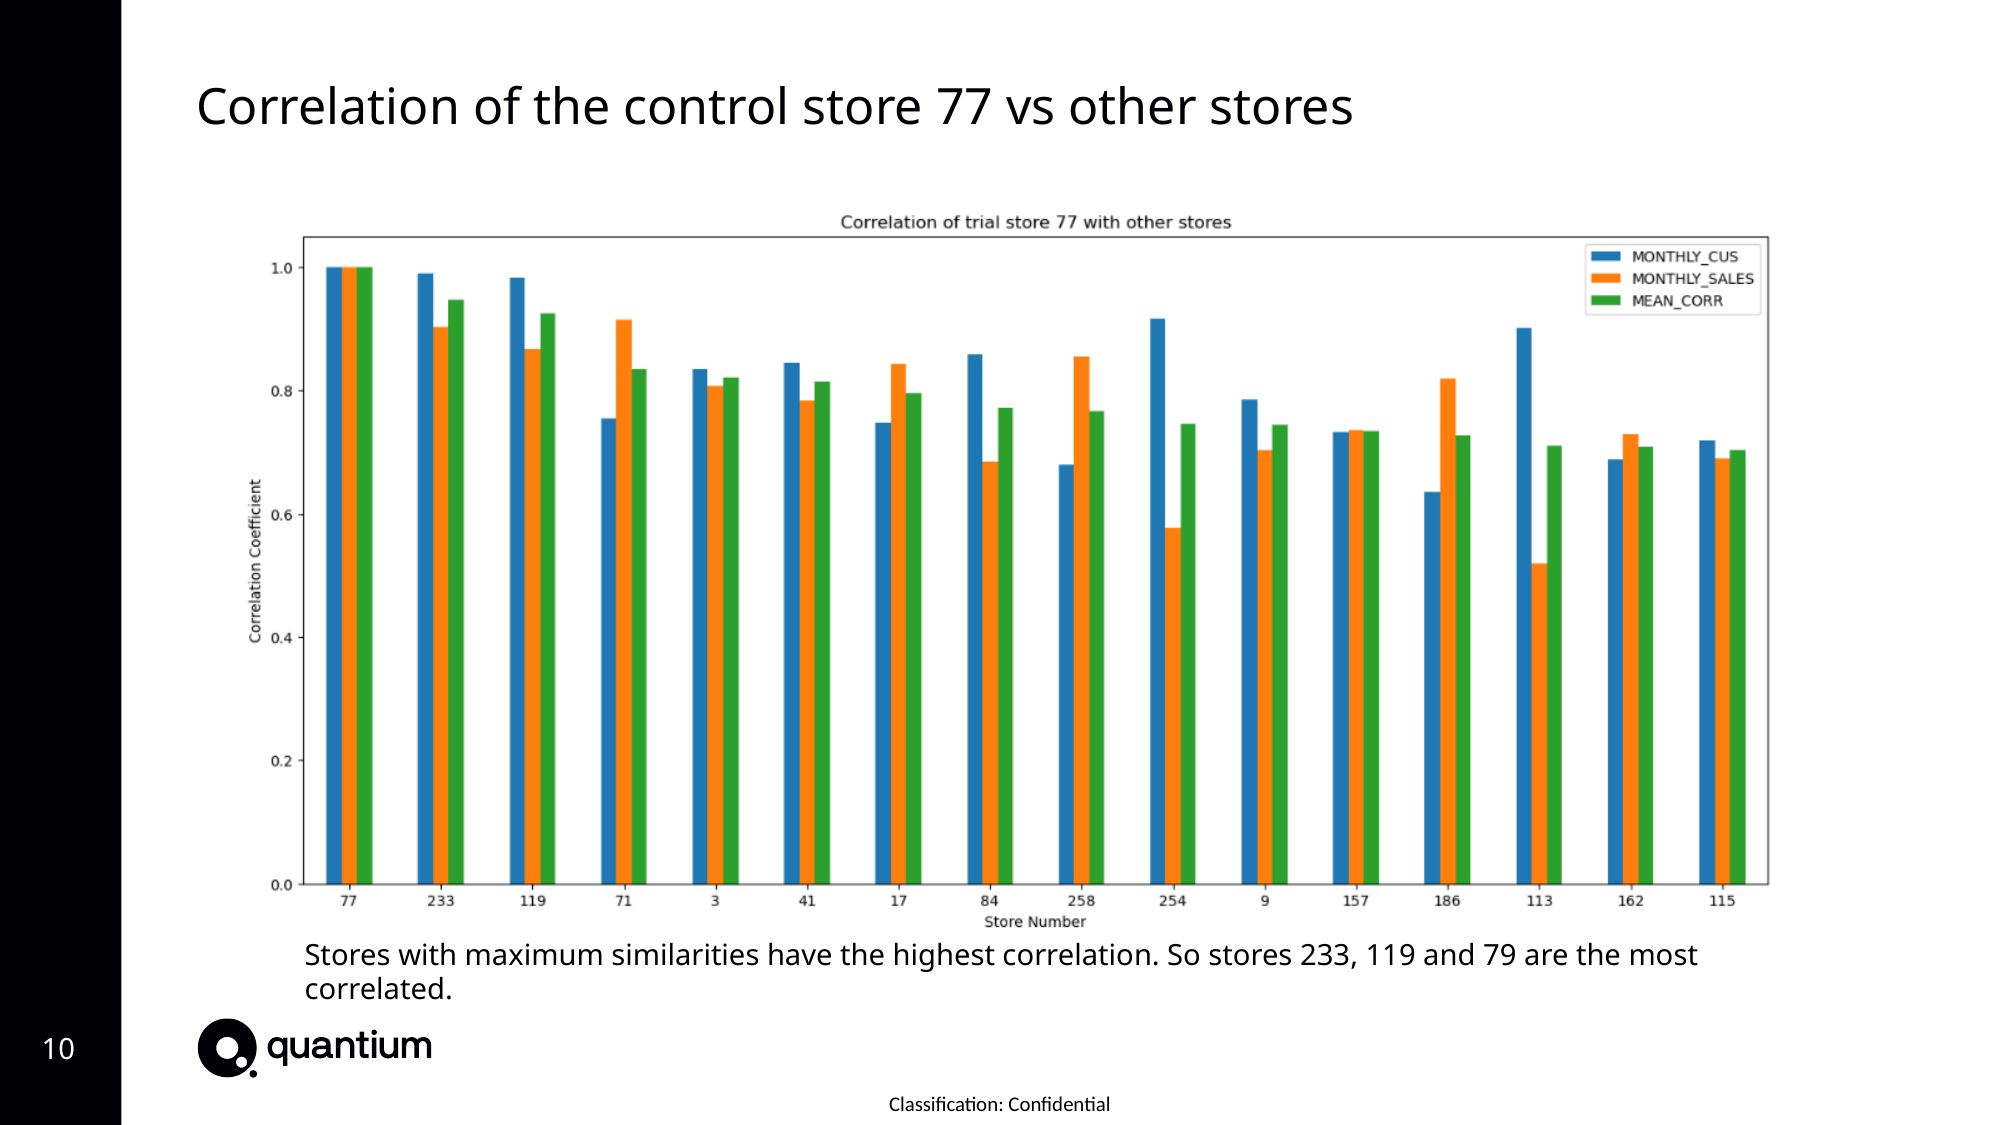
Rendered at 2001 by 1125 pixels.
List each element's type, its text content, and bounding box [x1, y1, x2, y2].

text_box Stores with maximum similarities have the highest correlation. So stores 233, 119 and 79 are the most correlated. [304, 935, 1836, 1043]
list Correlation of the control store 77 vs other stores [196, 74, 1916, 210]
picture [213, 209, 1787, 936]
